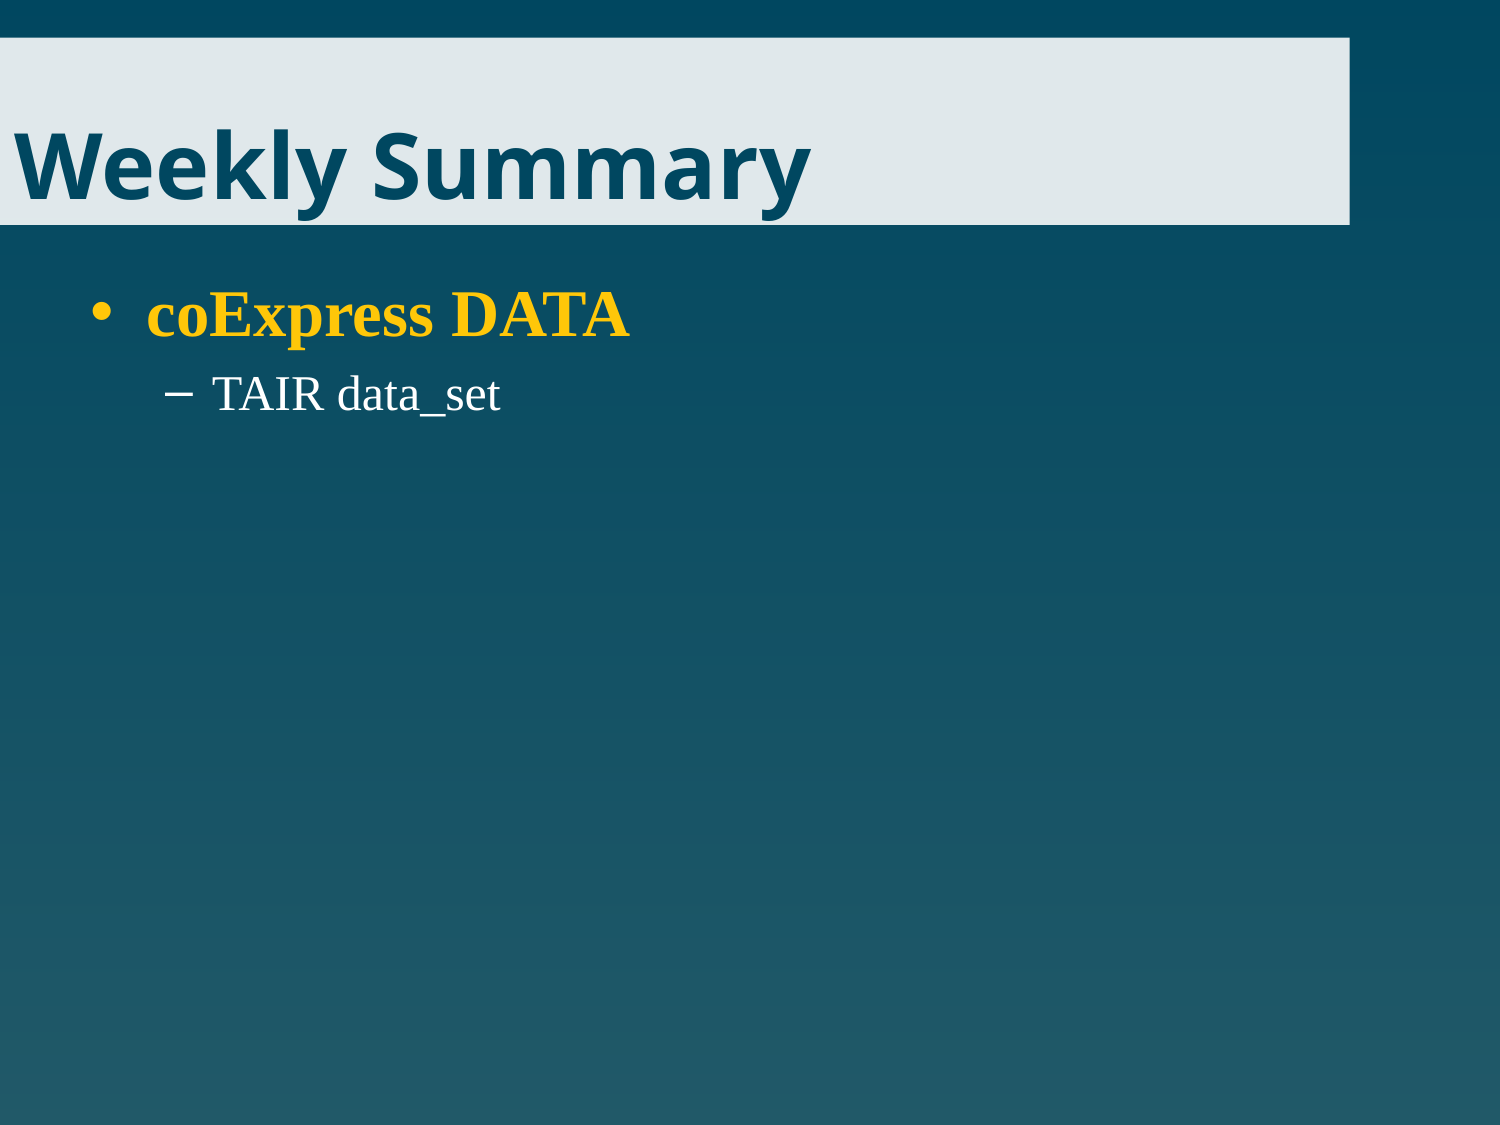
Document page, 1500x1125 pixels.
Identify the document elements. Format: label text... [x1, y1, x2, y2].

title Weekly Summary [0, 37, 1350, 225]
list coExpress DATA TAIR data_set [75, 262, 1425, 1013]
